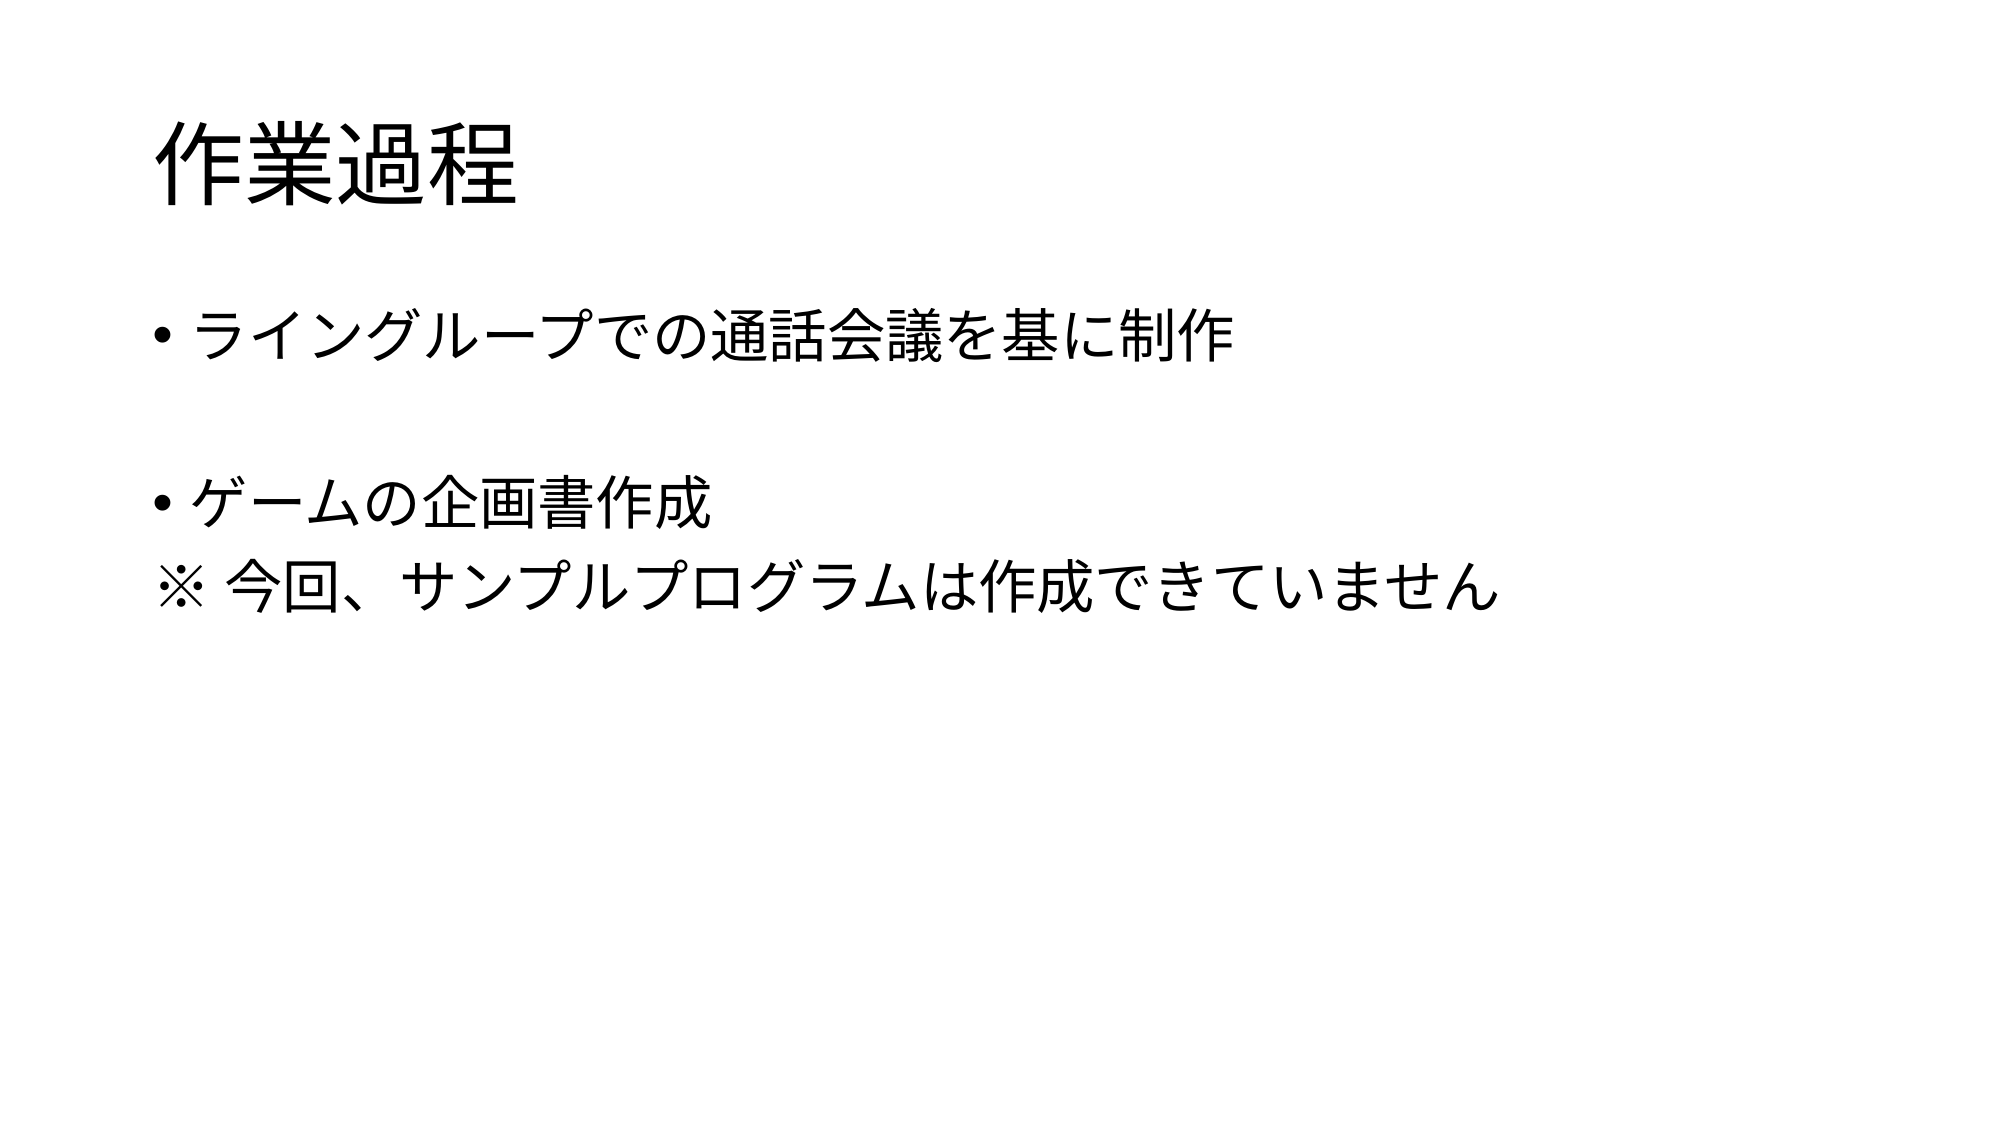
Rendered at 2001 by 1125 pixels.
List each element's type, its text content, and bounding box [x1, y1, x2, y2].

title 作業過程 [137, 59, 1863, 278]
list ライングループでの通話会議を基に制作 ゲームの企画書作成 ※今回、サンプルプログラムは作成できていません [137, 299, 1863, 1014]
